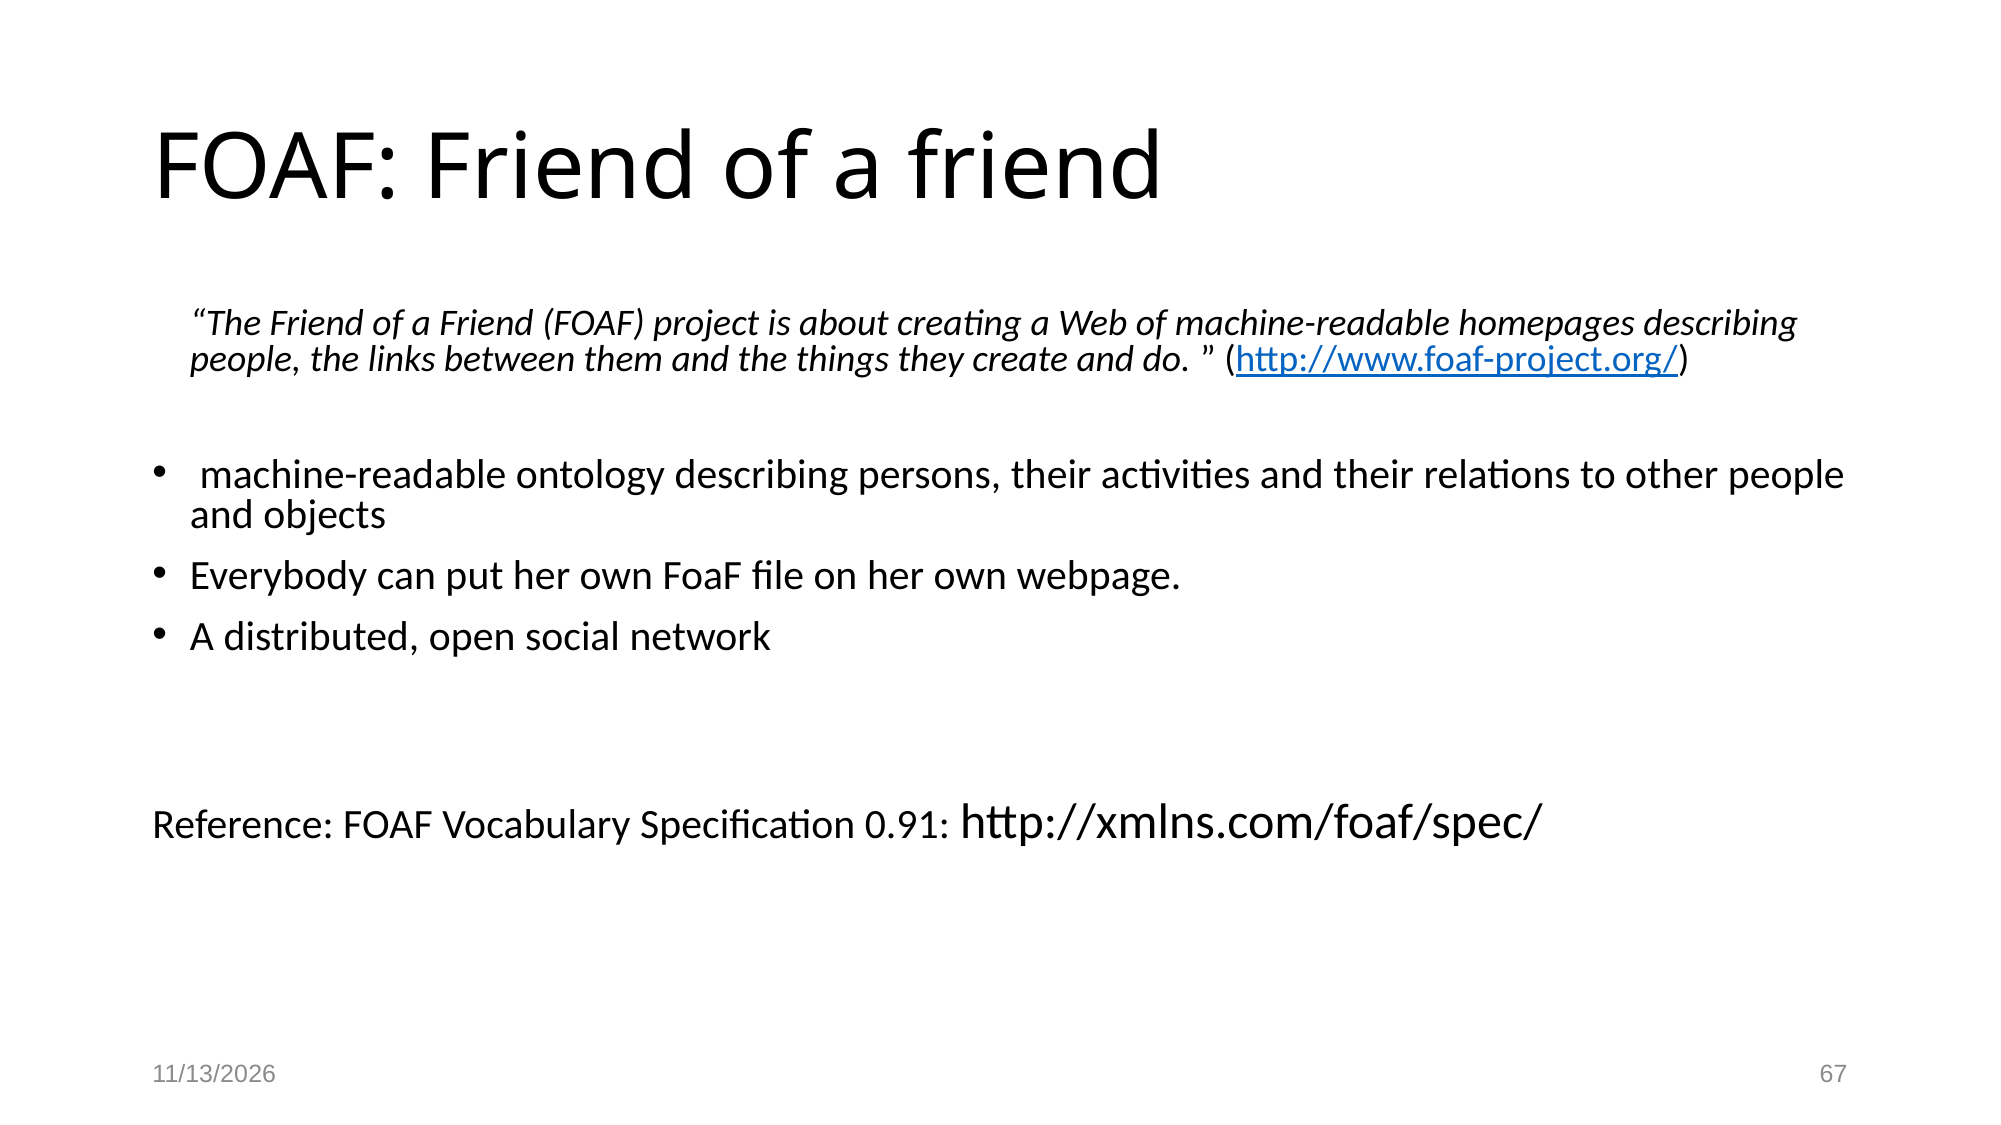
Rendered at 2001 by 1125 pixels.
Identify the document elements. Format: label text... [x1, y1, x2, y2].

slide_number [137, 1042, 588, 1103]
list “The Friend of a Friend (FOAF) project is about creating a Web of machine-readable homepages describing people, the links between them and the things they create and do. ” (http://www.foaf-project.org/) machine-readable ontology describing persons, their activities and their relations to other people and objects Everybody can put her own FoaF file on her own webpage. A distributed, open social network Reference: FOAF Vocabulary Specification 0.91: http://xmlns.com/foaf/spec/ [137, 299, 1863, 1014]
slide_number 67 [1412, 1042, 1863, 1103]
title FOAF: Friend of a friend [137, 59, 1863, 278]
